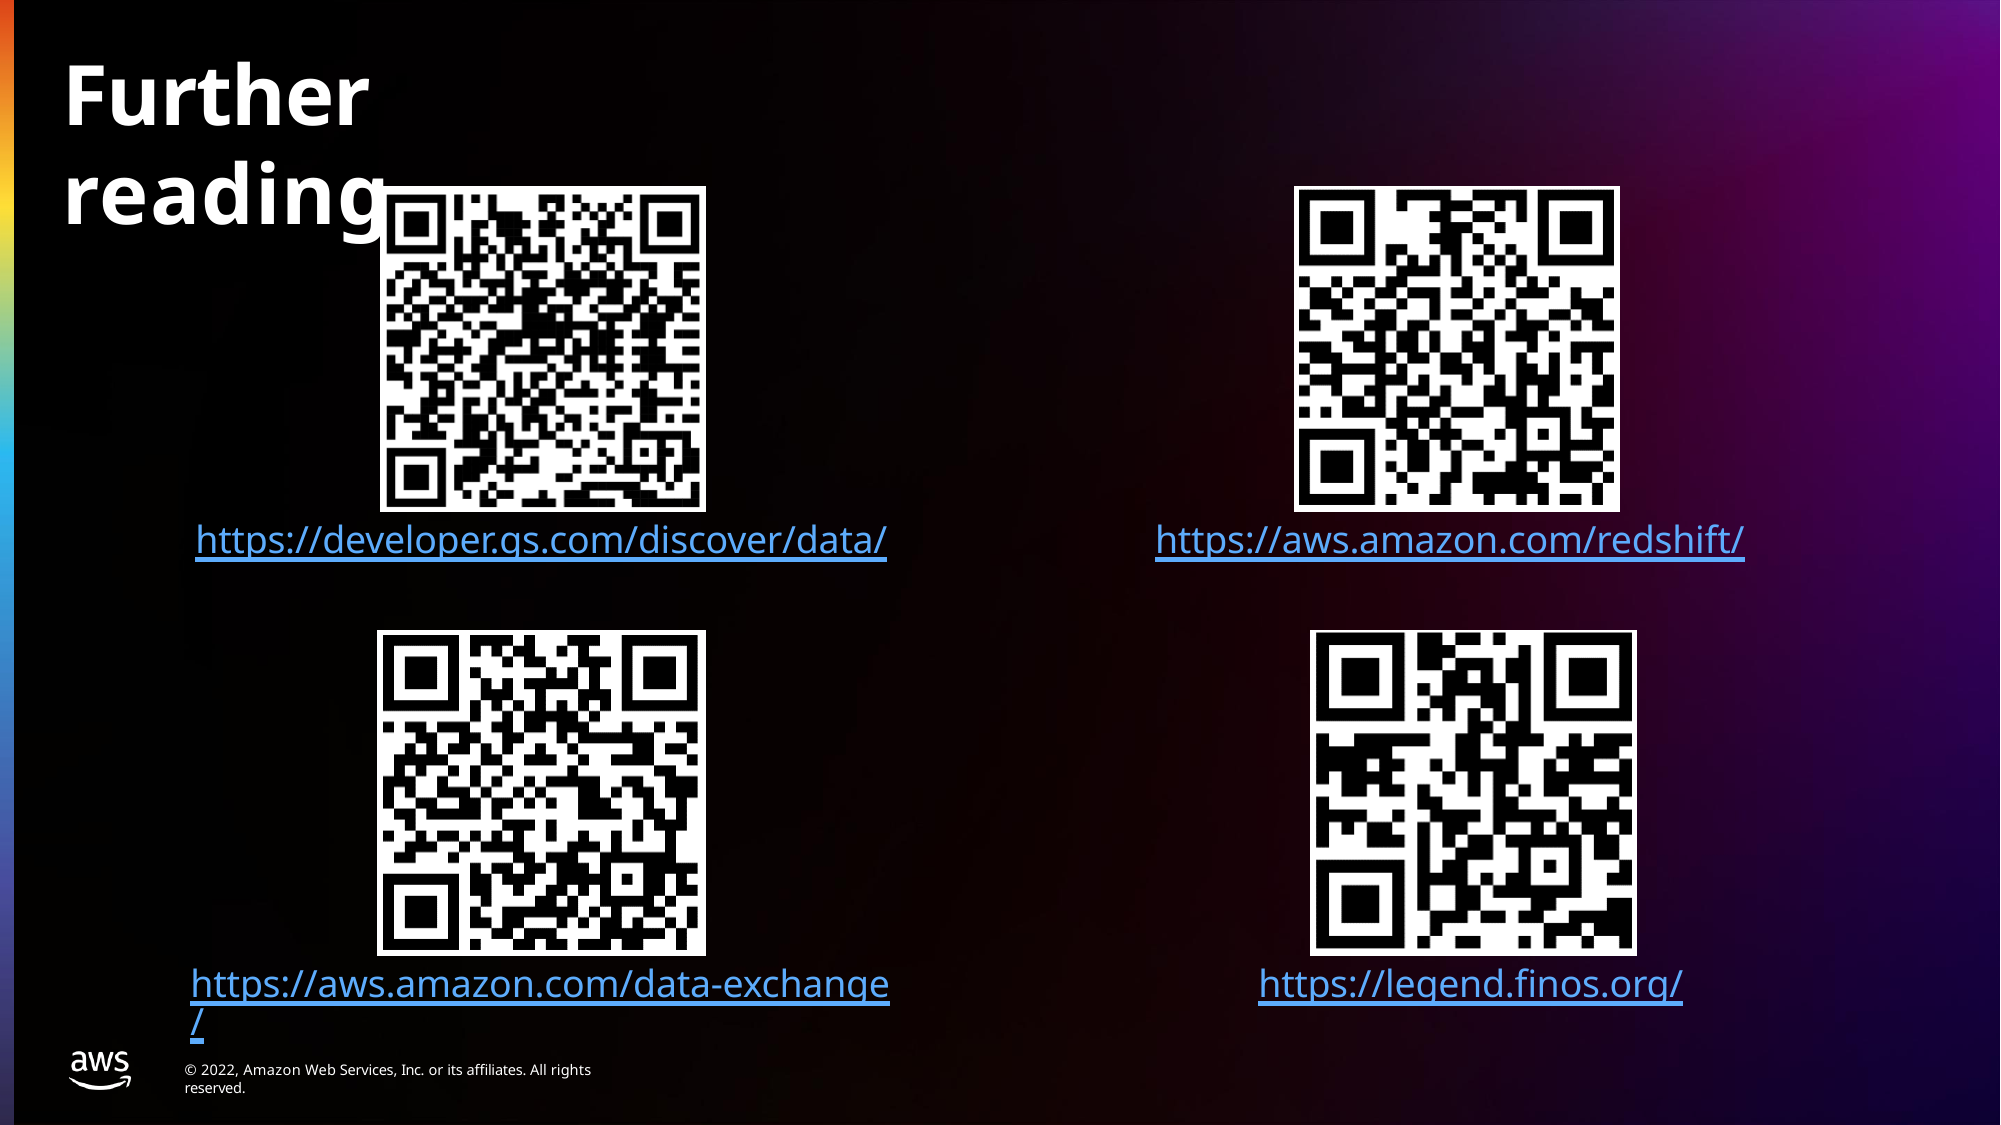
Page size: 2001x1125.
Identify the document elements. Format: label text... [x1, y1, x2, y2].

footer © 2022, Amazon Web Services, Inc. or its affiliates. All rights reserved. [182, 1059, 649, 1125]
text_box https://aws.amazon.com/redshift/ [1152, 514, 1749, 568]
text_box https://aws.amazon.com/data-exchange/ [188, 958, 904, 1012]
title Further reading [60, 39, 679, 242]
text_box https://developer.gs.com/discover/data/ [193, 514, 899, 568]
text_box https://legend.finos.org/ [1256, 958, 1688, 1012]
picture [0, 0, 2000, 1125]
